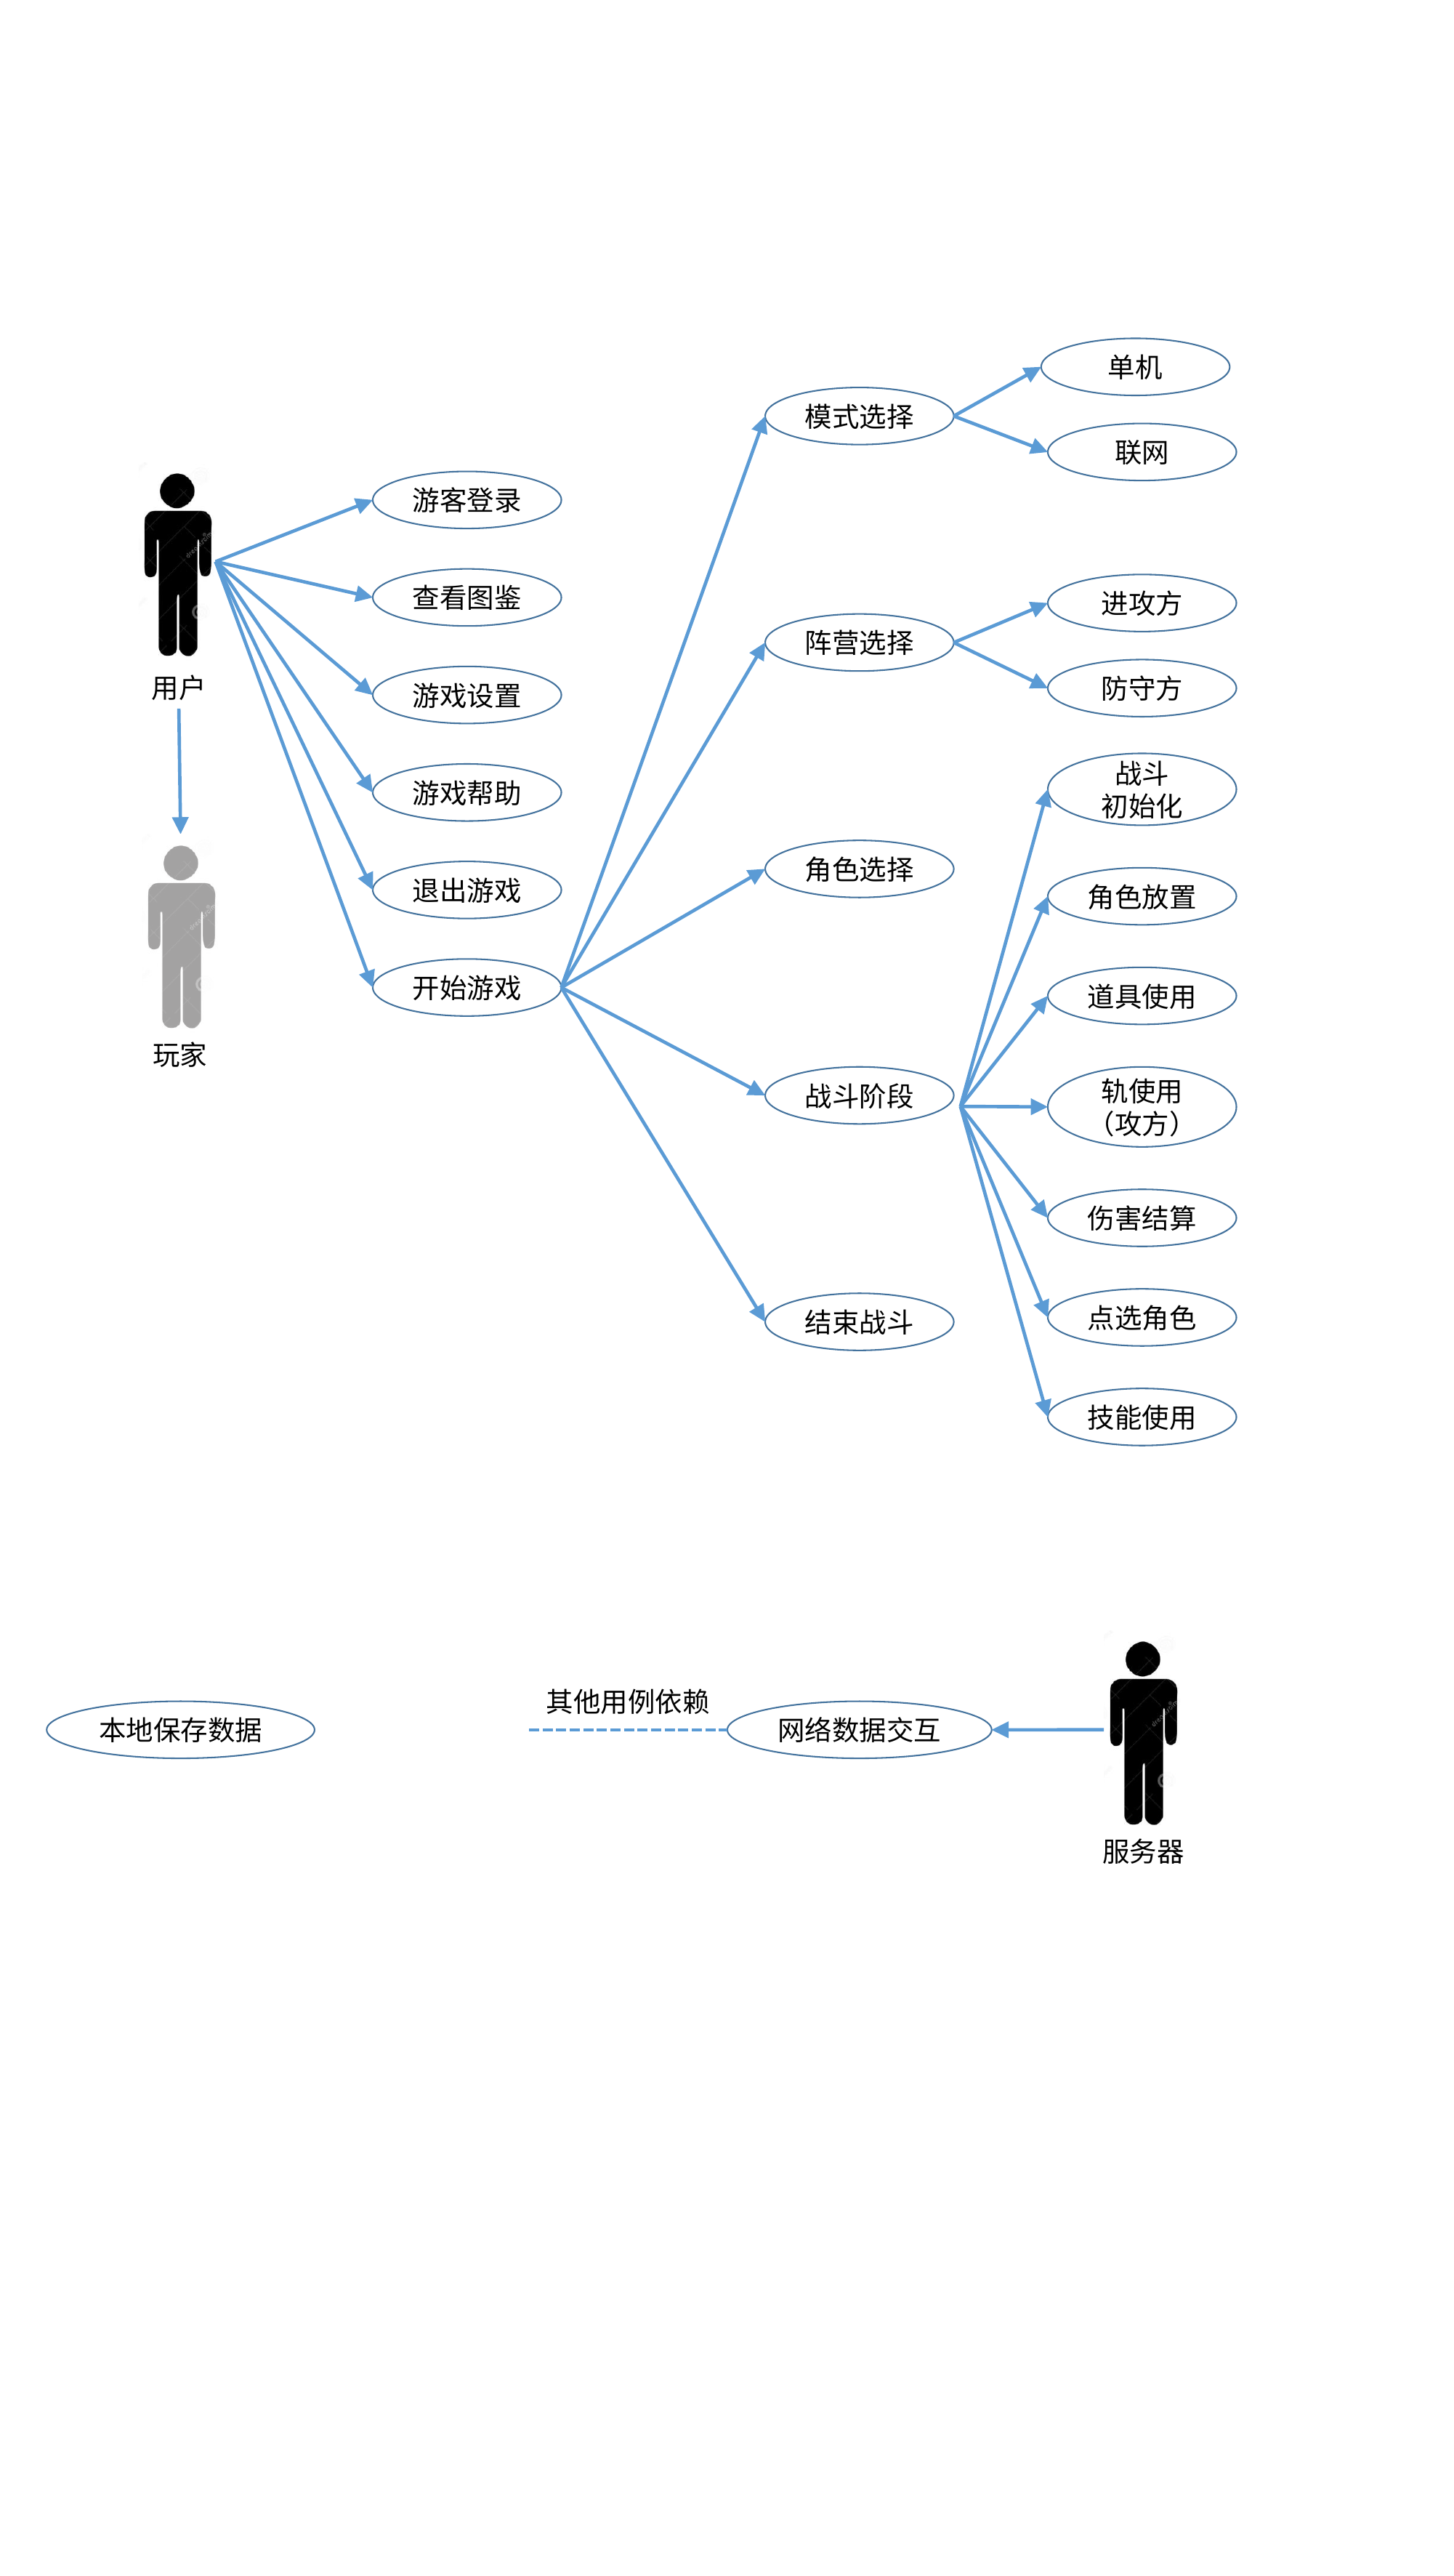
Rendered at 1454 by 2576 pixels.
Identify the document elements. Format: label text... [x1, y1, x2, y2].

text_box 防守方 [1047, 659, 1237, 718]
text_box 单机 [1040, 337, 1231, 397]
picture [142, 834, 219, 1033]
text_box 网络数据交互 [727, 1700, 993, 1760]
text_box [561, 416, 766, 642]
text_box 技能使用 [1047, 1388, 1237, 1446]
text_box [960, 789, 1048, 896]
text_box 进攻方 [1047, 573, 1237, 632]
text_box 其他用例依赖 [536, 1679, 721, 1723]
text_box 结束战斗 [764, 1292, 955, 1351]
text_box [561, 987, 766, 1096]
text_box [561, 1096, 766, 1322]
text_box 战斗 初始化 [1047, 752, 1237, 826]
text_box 角色选择 [766, 840, 955, 898]
text_box 模式选择 [764, 387, 953, 446]
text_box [953, 416, 1048, 452]
text_box 本地保存数据 [46, 1700, 315, 1760]
text_box 游戏设置 [373, 665, 561, 725]
text_box 游戏帮助 [373, 762, 561, 822]
text_box 伤害结算 [1048, 1188, 1237, 1247]
text_box 角色放置 [1048, 866, 1237, 926]
picture [138, 462, 216, 661]
text_box 战斗阶段 [766, 1066, 955, 1125]
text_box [953, 603, 1048, 642]
text_box 玩家 [142, 1033, 219, 1076]
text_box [561, 869, 766, 987]
text_box 道具使用 [1048, 966, 1237, 1026]
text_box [960, 896, 1048, 996]
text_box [960, 1106, 1048, 1417]
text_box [960, 996, 1048, 1106]
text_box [561, 642, 766, 869]
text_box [953, 642, 1048, 688]
text_box 开始游戏 [372, 958, 561, 1017]
text_box 联网 [1047, 422, 1237, 482]
text_box 用户 [87, 665, 215, 709]
text_box 阵营选择 [766, 613, 953, 672]
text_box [215, 499, 373, 561]
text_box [215, 561, 373, 988]
text_box 点选角色 [1048, 1288, 1237, 1347]
text_box 轨使用（攻方） [1048, 1066, 1237, 1148]
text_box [953, 366, 1041, 416]
text_box 查看图鉴 [373, 568, 561, 627]
picture [1104, 1630, 1181, 1830]
text_box 游客登录 [372, 470, 561, 530]
text_box 退出游戏 [373, 861, 561, 919]
text_box 服务器 [1057, 1829, 1230, 1872]
